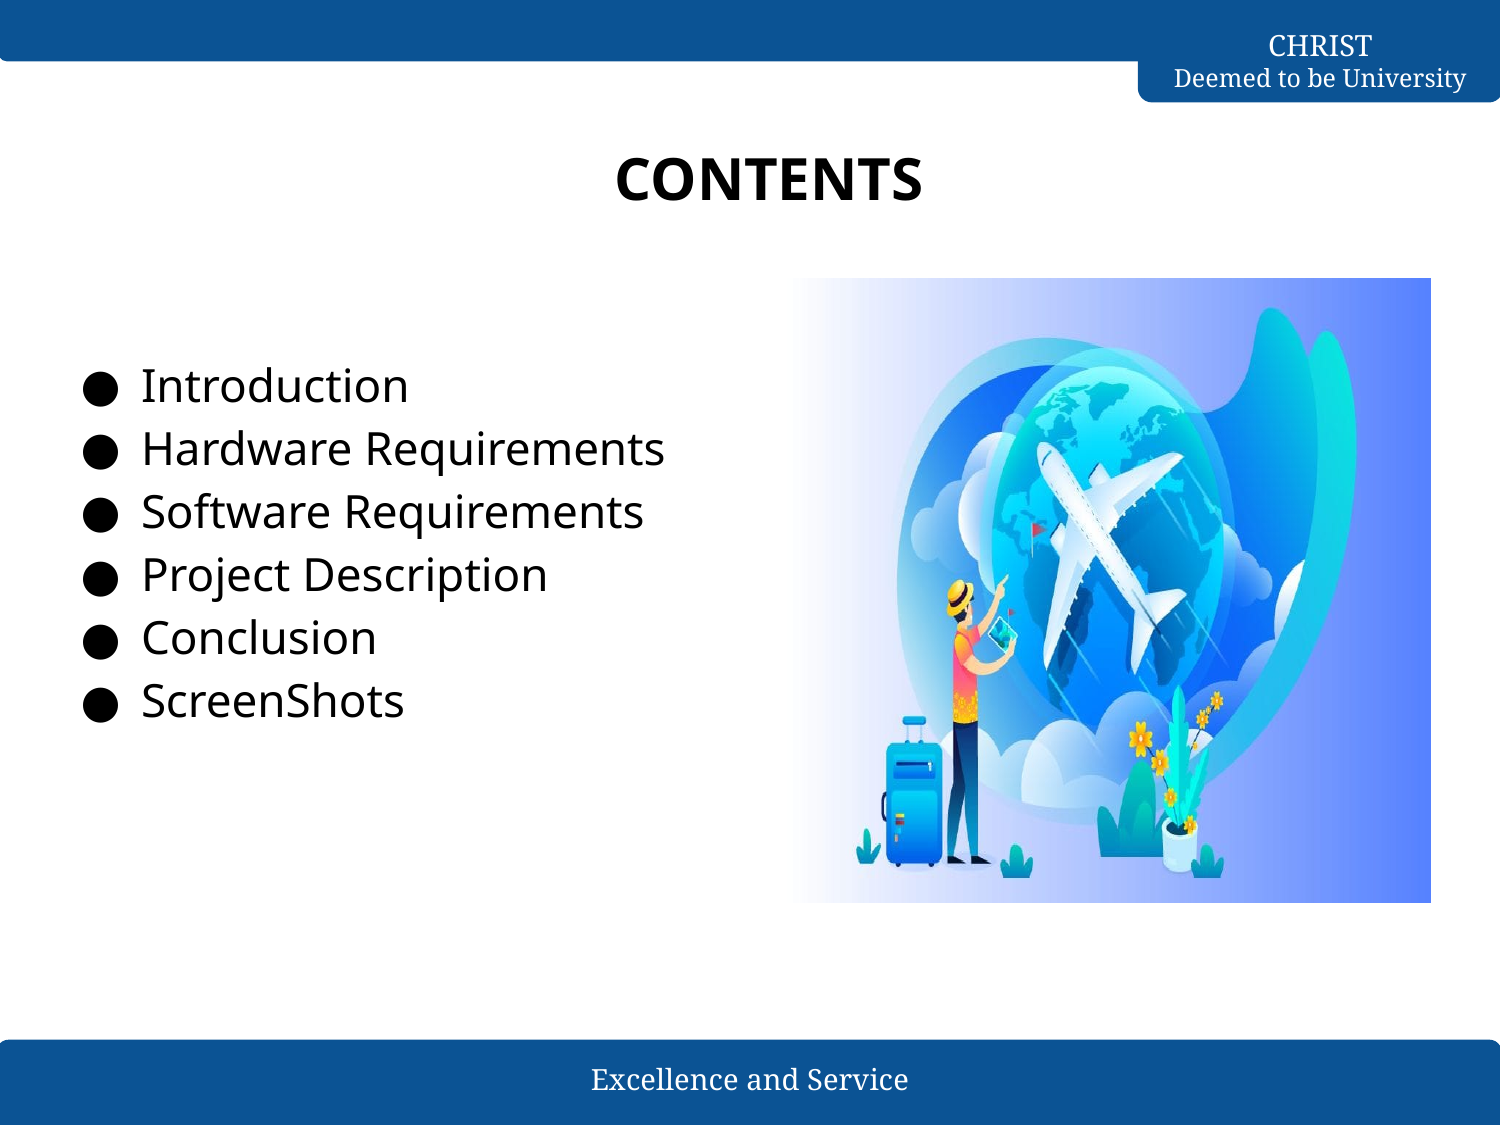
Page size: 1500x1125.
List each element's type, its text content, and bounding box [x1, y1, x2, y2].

title CONTENTS [76, 127, 1462, 253]
slide_number [1389, 1019, 1480, 1106]
picture [787, 278, 1431, 903]
list Introduction Hardware Requirements Software Requirements Project Description Conclusion ScreenShots [51, 232, 828, 843]
